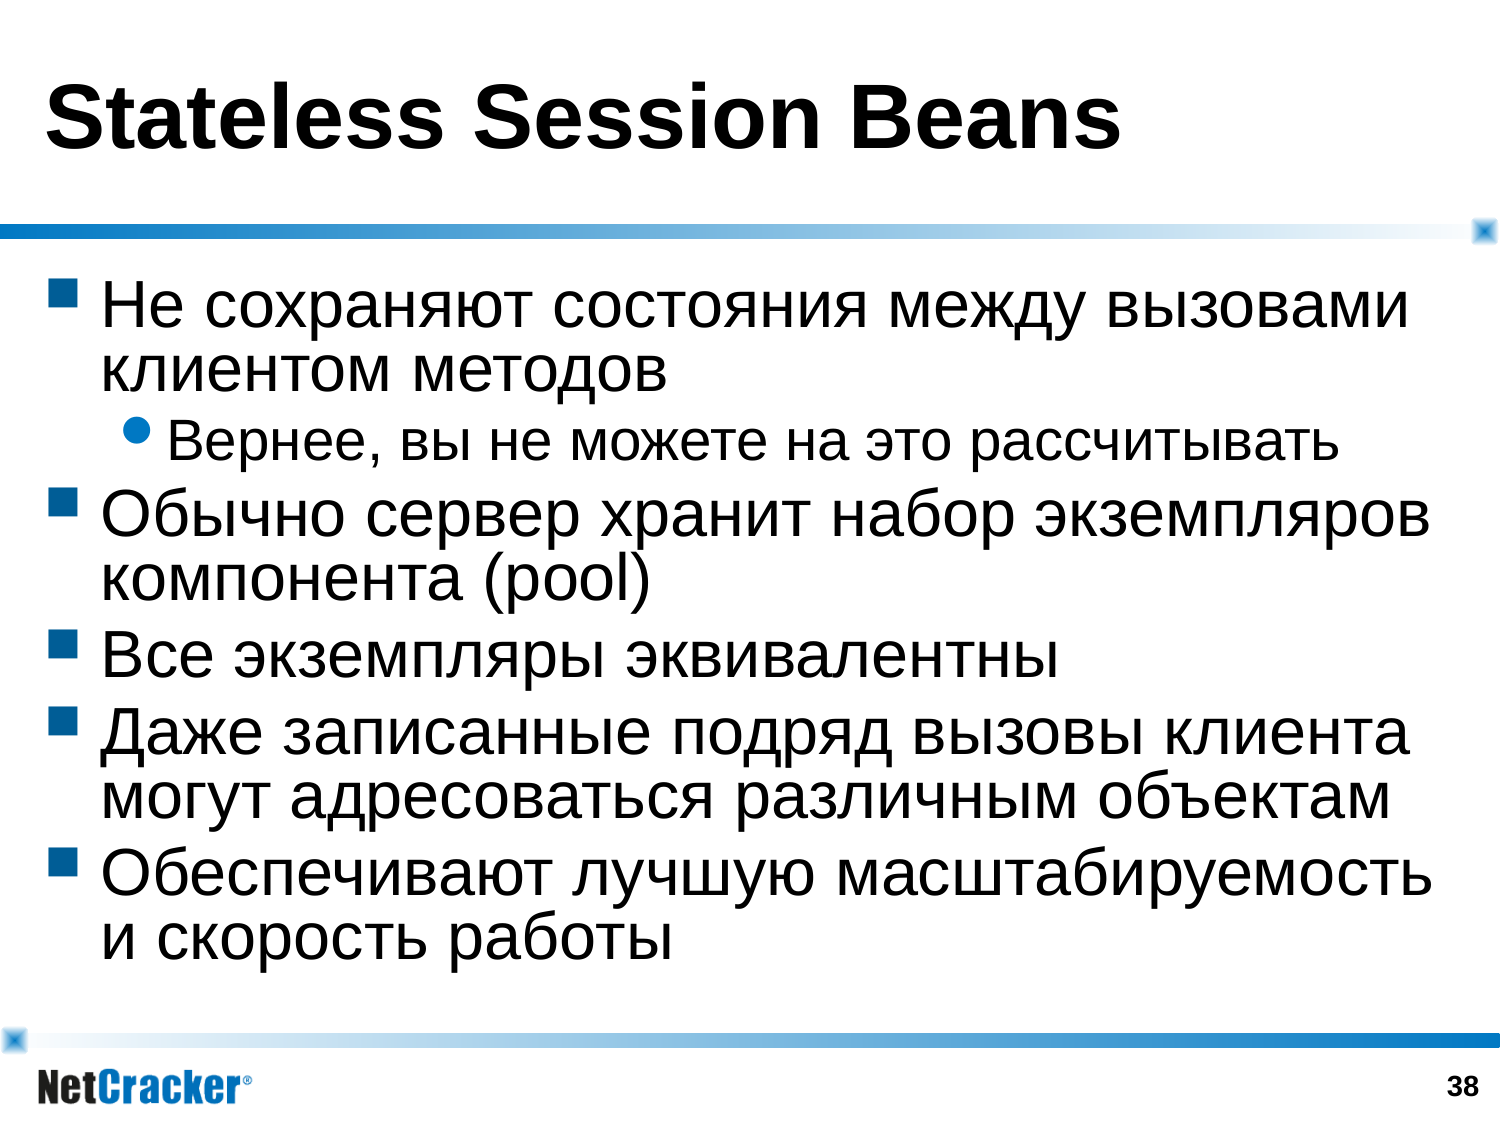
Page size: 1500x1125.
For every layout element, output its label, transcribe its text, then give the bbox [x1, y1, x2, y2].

list Не сохраняют состояния между вызовами клиентом методов Вернее, вы не можете на это рассчитывать Обычно сервер хранит набор экземпляров компонента (pool) Все экземпляры эквивалентны Даже записанные подряд вызовы клиента могут адресоваться различным объектам Обеспечивают лучшую масштабируемость и скорость работы [29, 268, 1470, 1004]
picture [34, 1063, 256, 1118]
title Stateless Session Beans [29, 0, 1470, 225]
slide_number 37 [1143, 1034, 1495, 1111]
